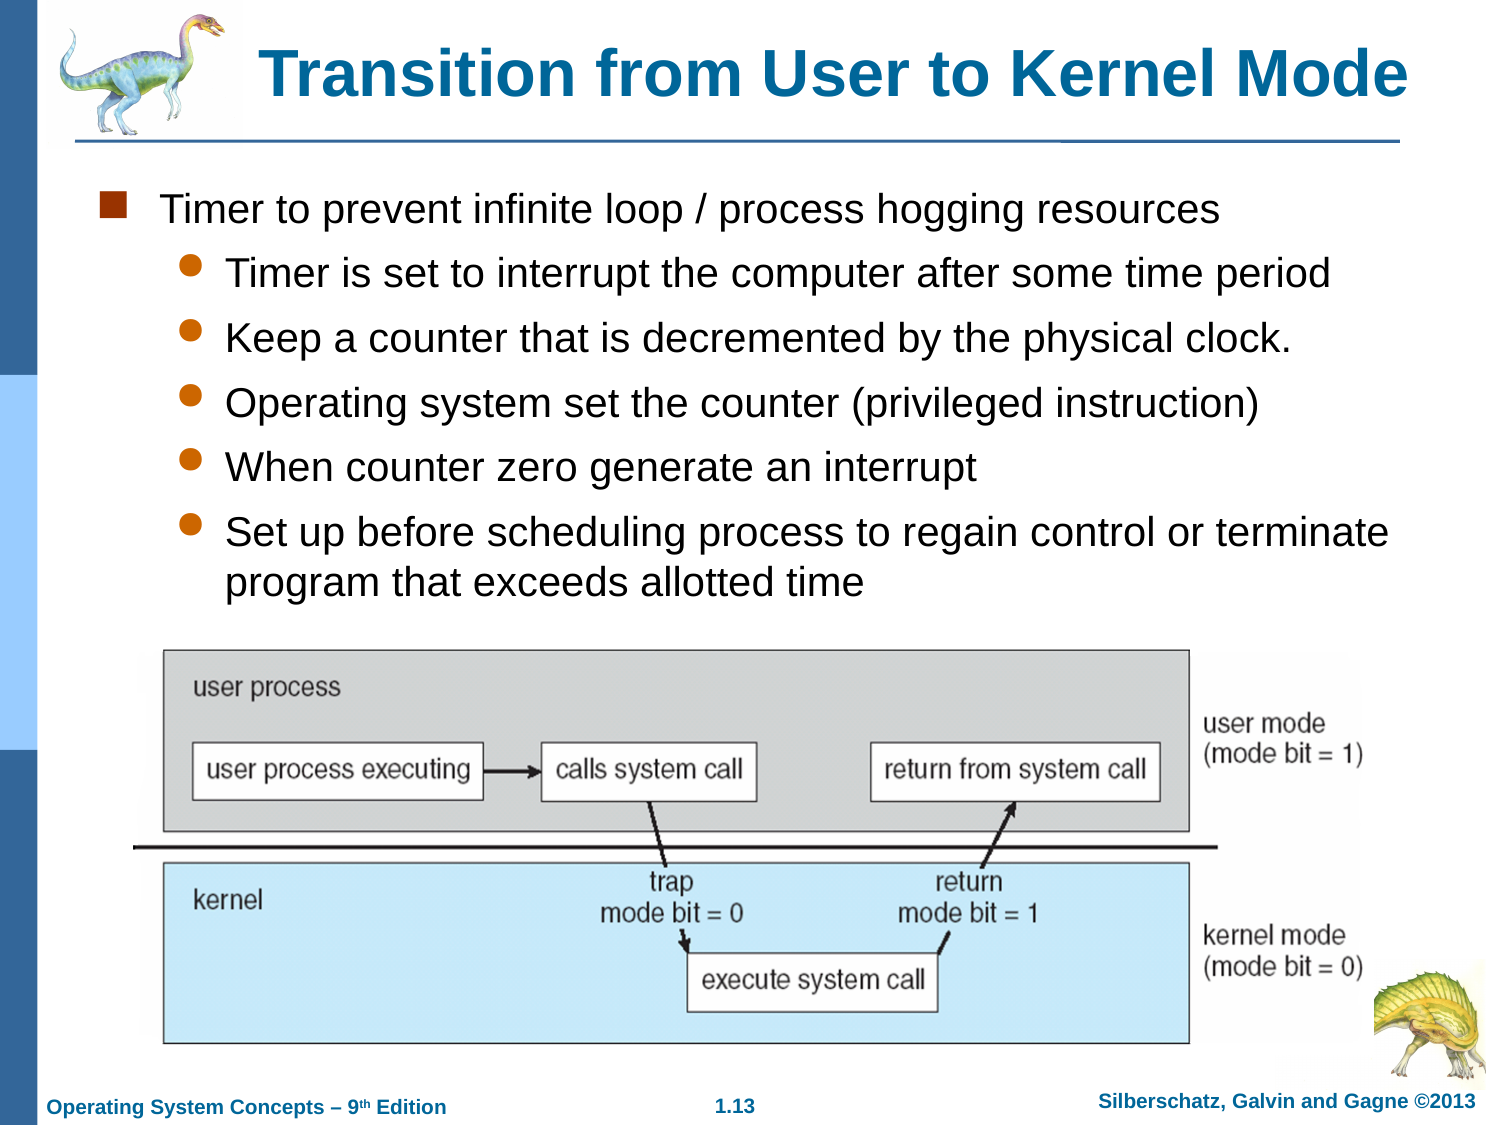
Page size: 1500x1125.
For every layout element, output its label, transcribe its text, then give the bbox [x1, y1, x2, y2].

picture [125, 641, 1486, 1090]
list Timer to prevent infinite loop / process hogging resources Timer is set to interrupt the computer after some time period Keep a counter that is decremented by the physical clock. Operating system set the counter (privileged instruction) When counter zero generate an interrupt Set up before scheduling process to regain control or terminate program that exceeds allotted time [87, 173, 1421, 637]
title Transition from User to Kernel Mode [144, 22, 1500, 118]
picture [46, 0, 243, 149]
